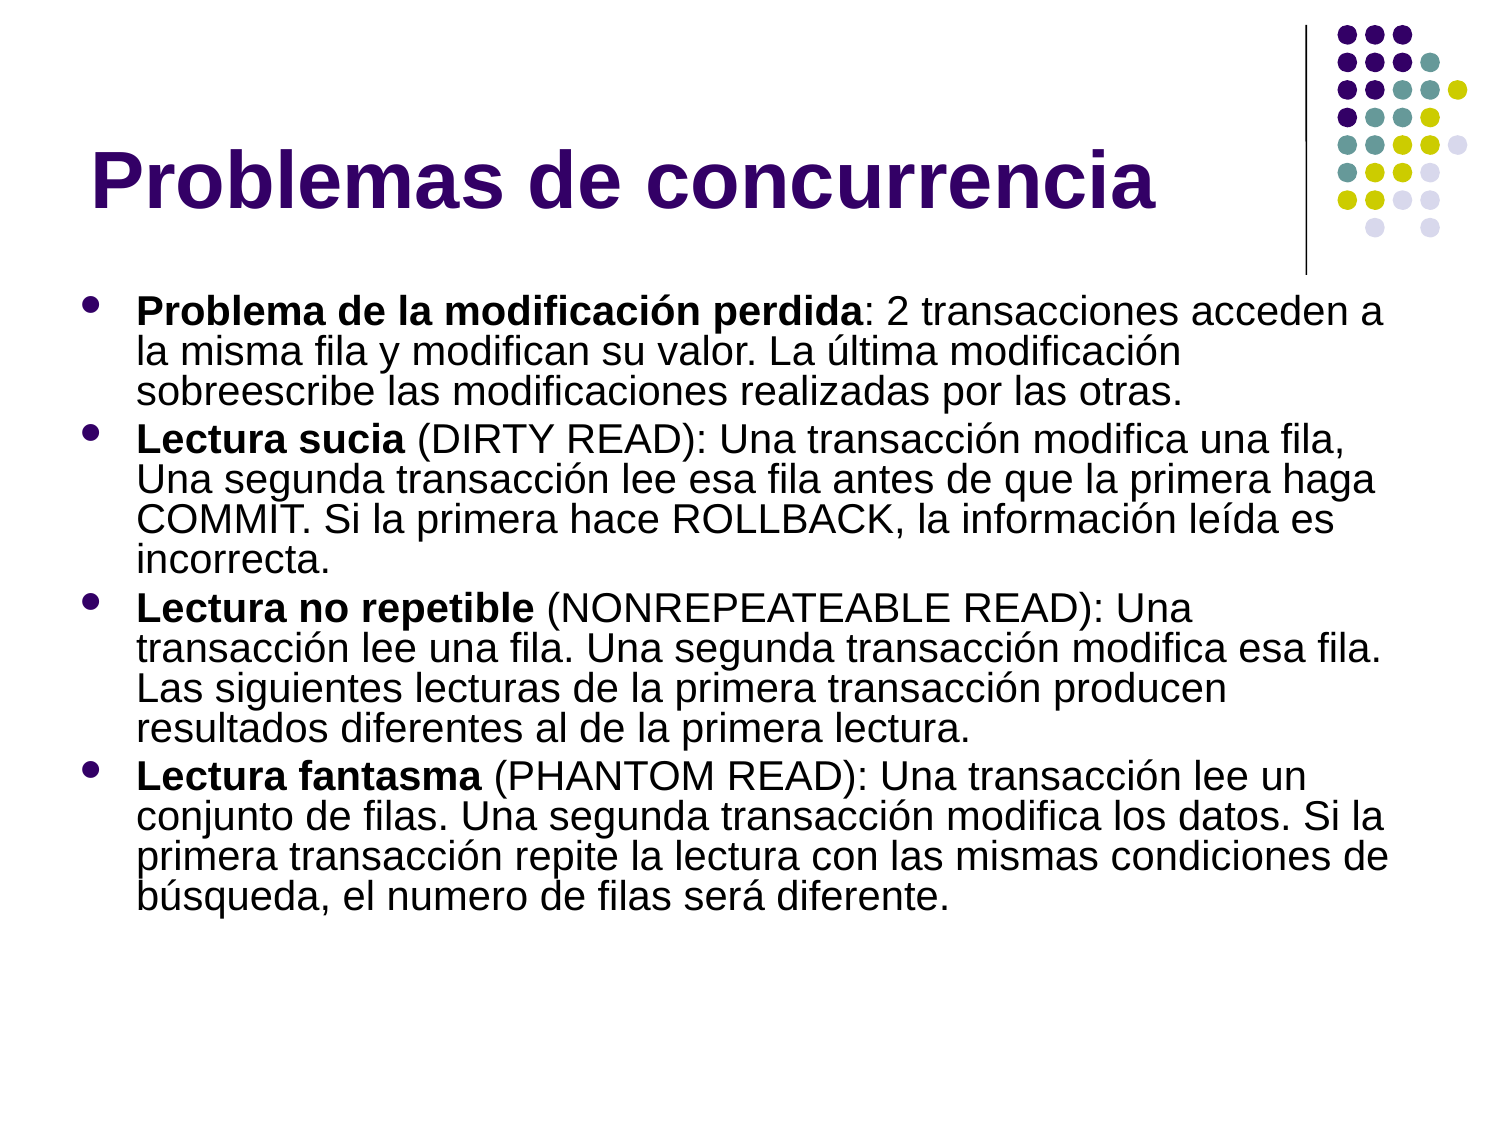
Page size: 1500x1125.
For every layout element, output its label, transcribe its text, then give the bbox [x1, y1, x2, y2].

list Problema de la modificación perdida: 2 transacciones acceden a la misma fila y modifican su valor. La última modificación sobreescribe las modificaciones realizadas por las otras. Lectura sucia (DIRTY READ): Una transacción modifica una fila, Una segunda transacción lee esa fila antes de que la primera haga COMMIT. Si la primera hace ROLLBACK, la información leída es incorrecta. Lectura no repetible (NONREPEATEABLE READ): Una transacción lee una fila. Una segunda transacción modifica esa fila. Las siguientes lecturas de la primera transacción producen resultados diferentes al de la primera lectura. Lectura fantasma (PHANTOM READ): Una transacción lee un conjunto de filas. Una segunda transacción modifica los datos. Si la primera transacción repite la lectura con las mismas condiciones de búsqueda, el numero de filas será diferente. [64, 255, 1416, 879]
title Problemas de concurrencia [74, 19, 1313, 233]
